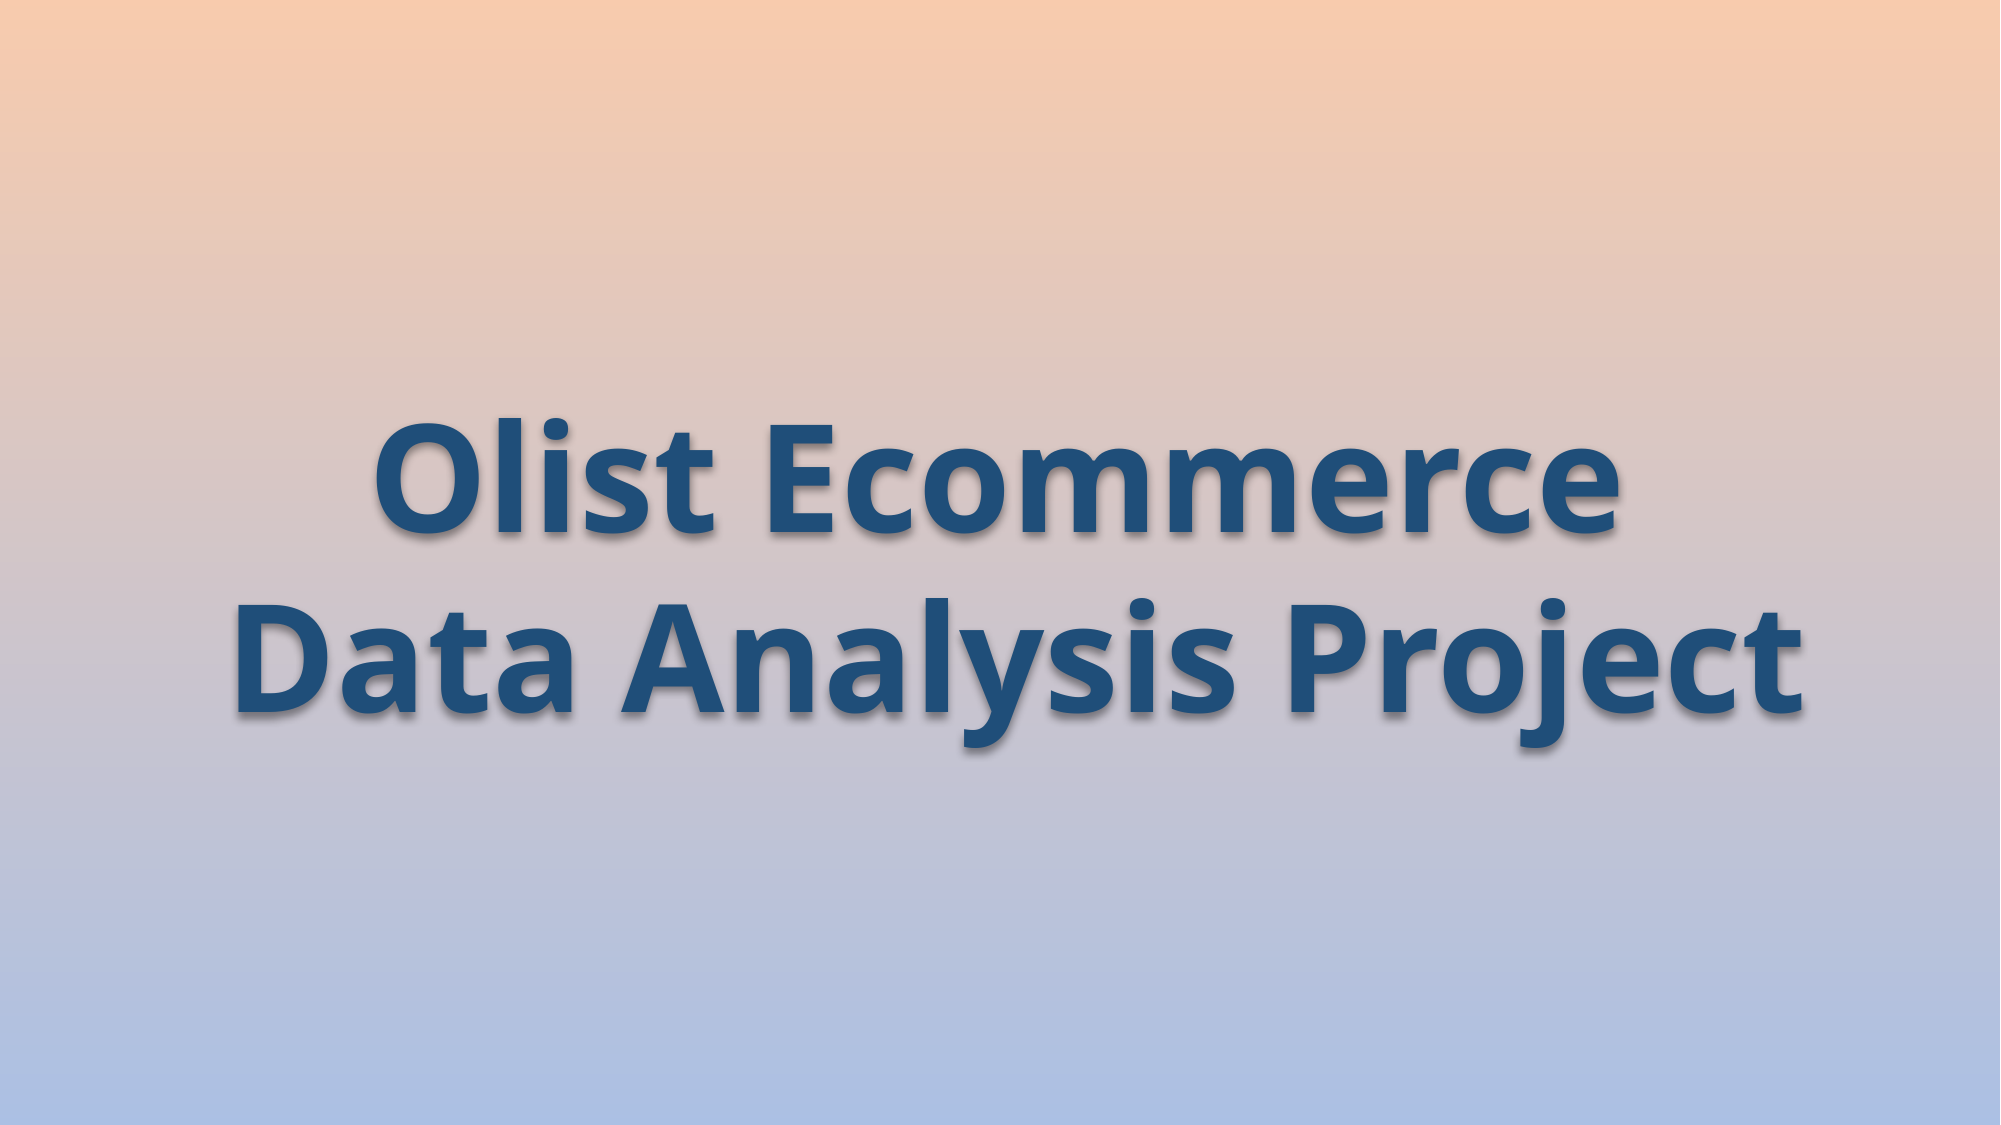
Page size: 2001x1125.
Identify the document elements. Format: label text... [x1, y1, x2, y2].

title Olist Ecommerce Data Analysis Project [154, 374, 1880, 751]
